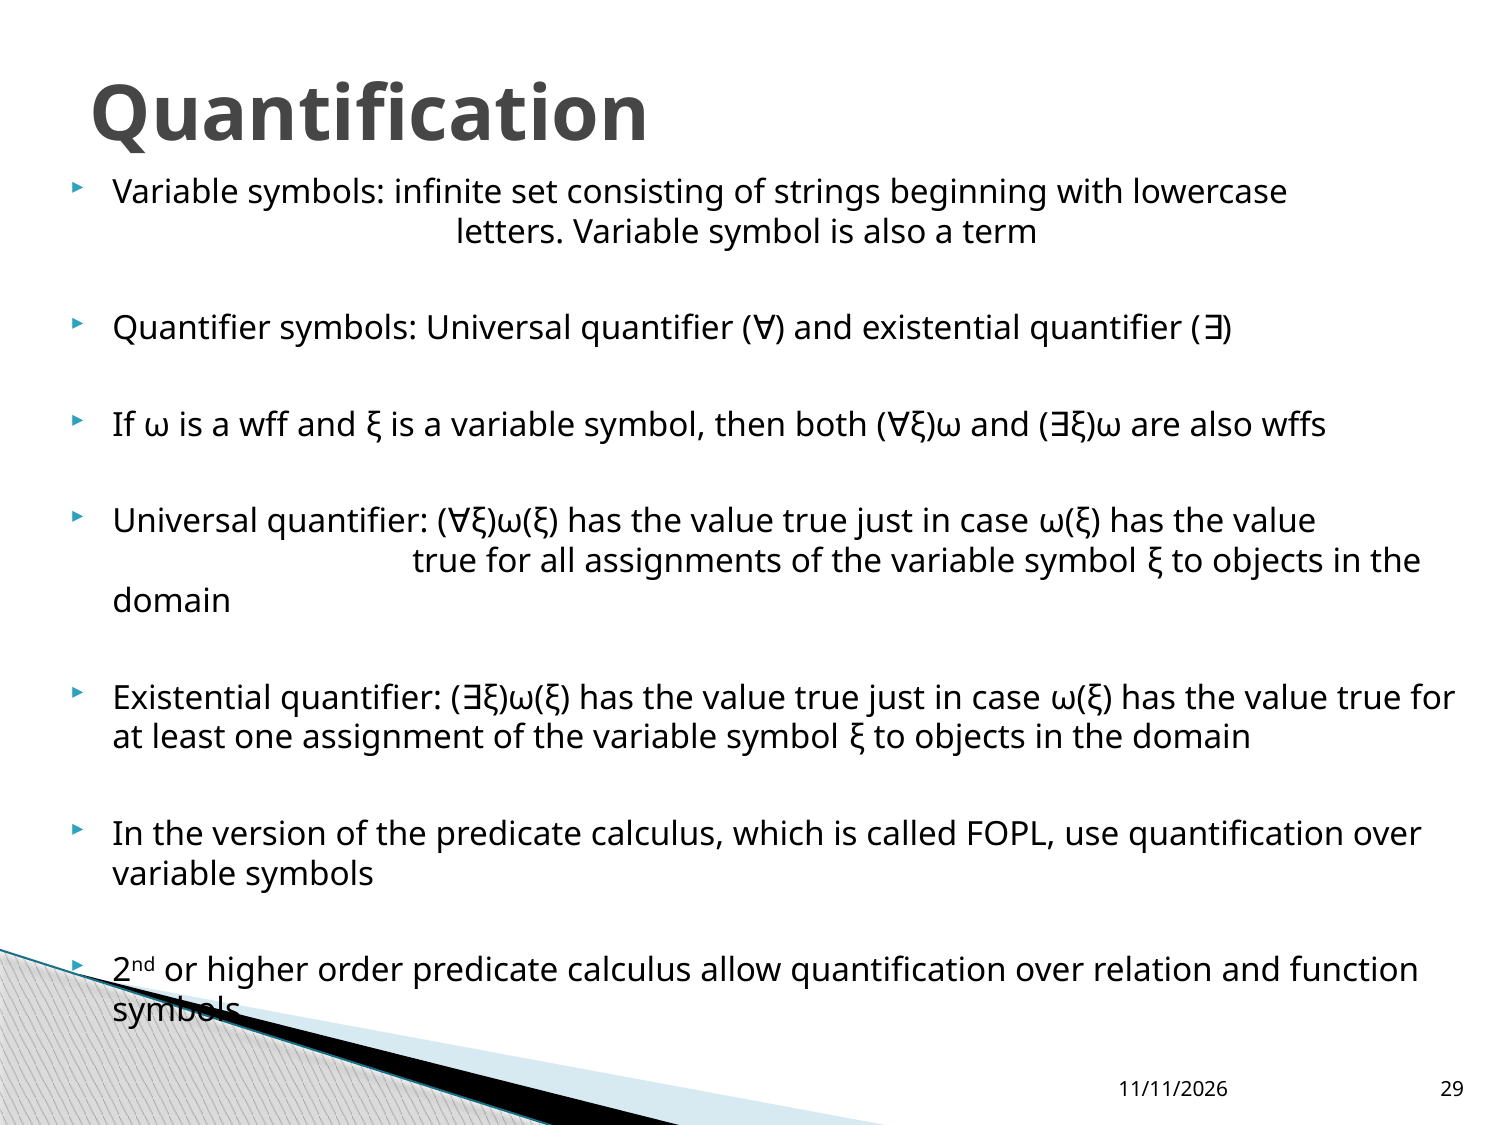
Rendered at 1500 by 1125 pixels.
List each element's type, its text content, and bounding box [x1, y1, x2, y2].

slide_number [1103, 1051, 1418, 1112]
title Quantification [75, 45, 1425, 175]
list Variable symbols: infinite set consisting of strings beginning with lowercase letters. Variable symbol is also a term Quantifier symbols: Universal quantifier (∀) and existential quantifier (∃) If ω is a wff and ξ is a variable symbol, then both (∀ξ)ω and (∃ξ)ω are also wffs Universal quantifier: (∀ξ)ω(ξ) has the value true just in case ω(ξ) has the value true for all assignments of the variable symbol ξ to objects in the domain Existential quantifier: (∃ξ)ω(ξ) has the value true just in case ω(ξ) has the value true for at least one assignment of the variable symbol ξ to objects in the domain In the version of the predicate calculus, which is called FOPL, use quantification over variable symbols 2nd or higher order predicate calculus allow quantification over relation and function symbols [37, 162, 1476, 1001]
slide_number 29 [1418, 1051, 1479, 1112]
